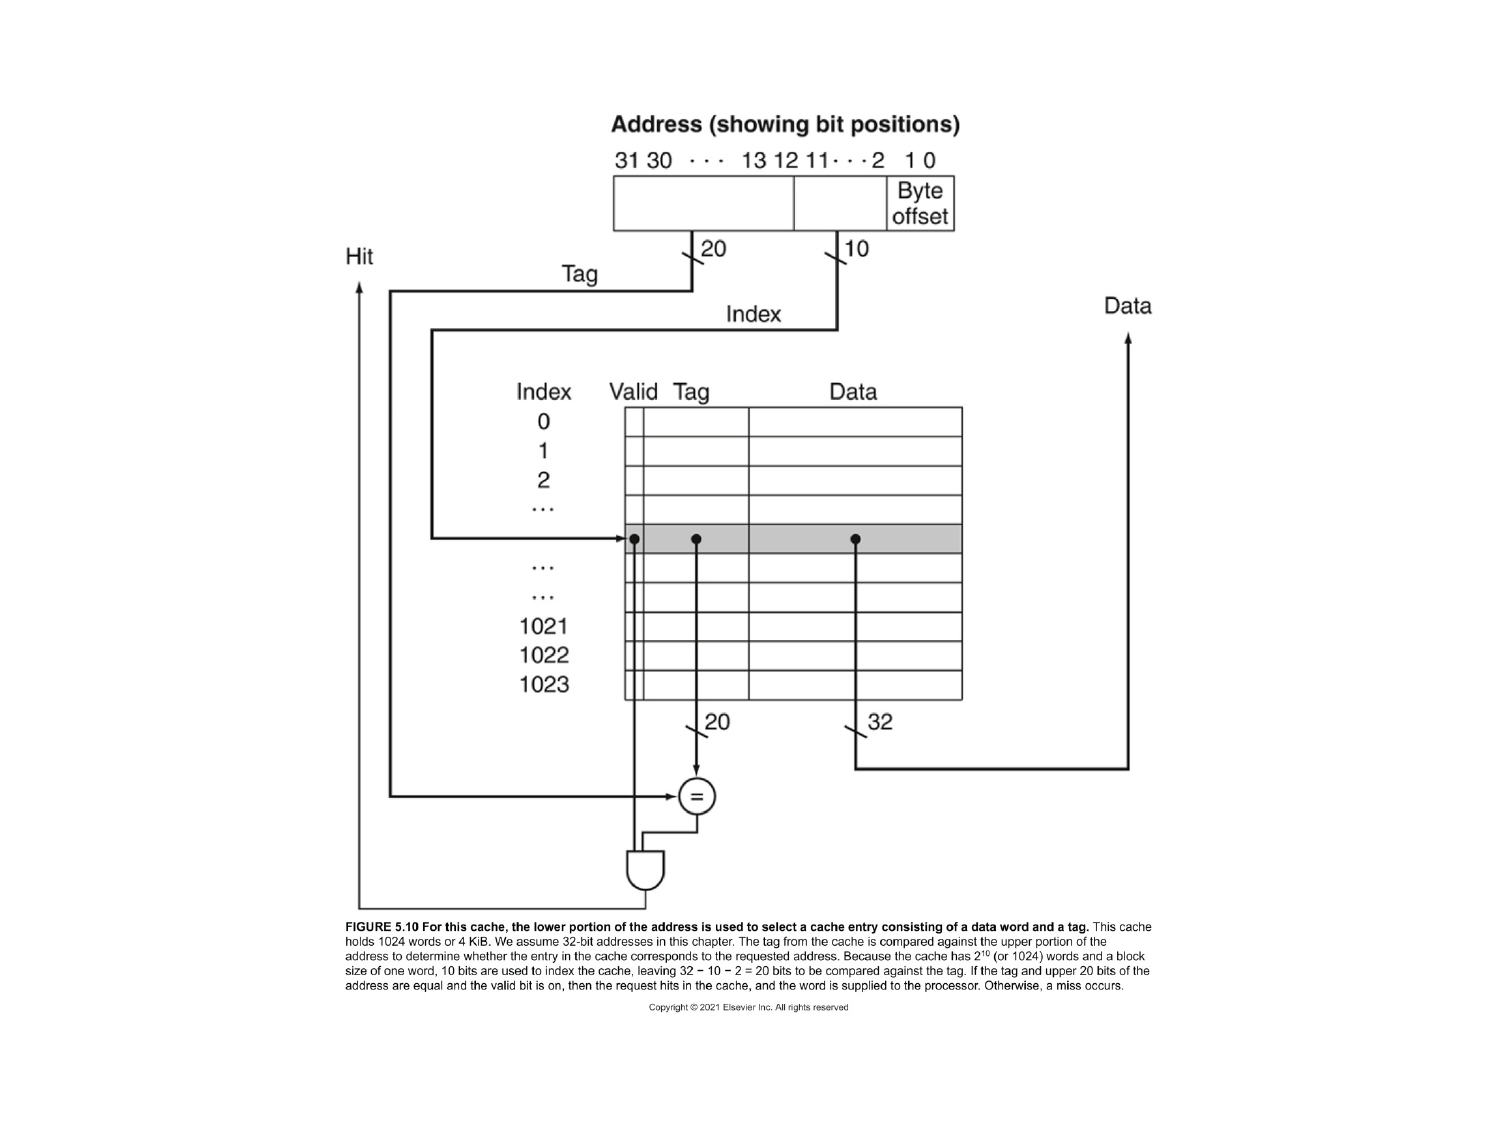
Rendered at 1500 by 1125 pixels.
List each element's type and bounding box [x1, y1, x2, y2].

picture [345, 112, 1155, 1013]
